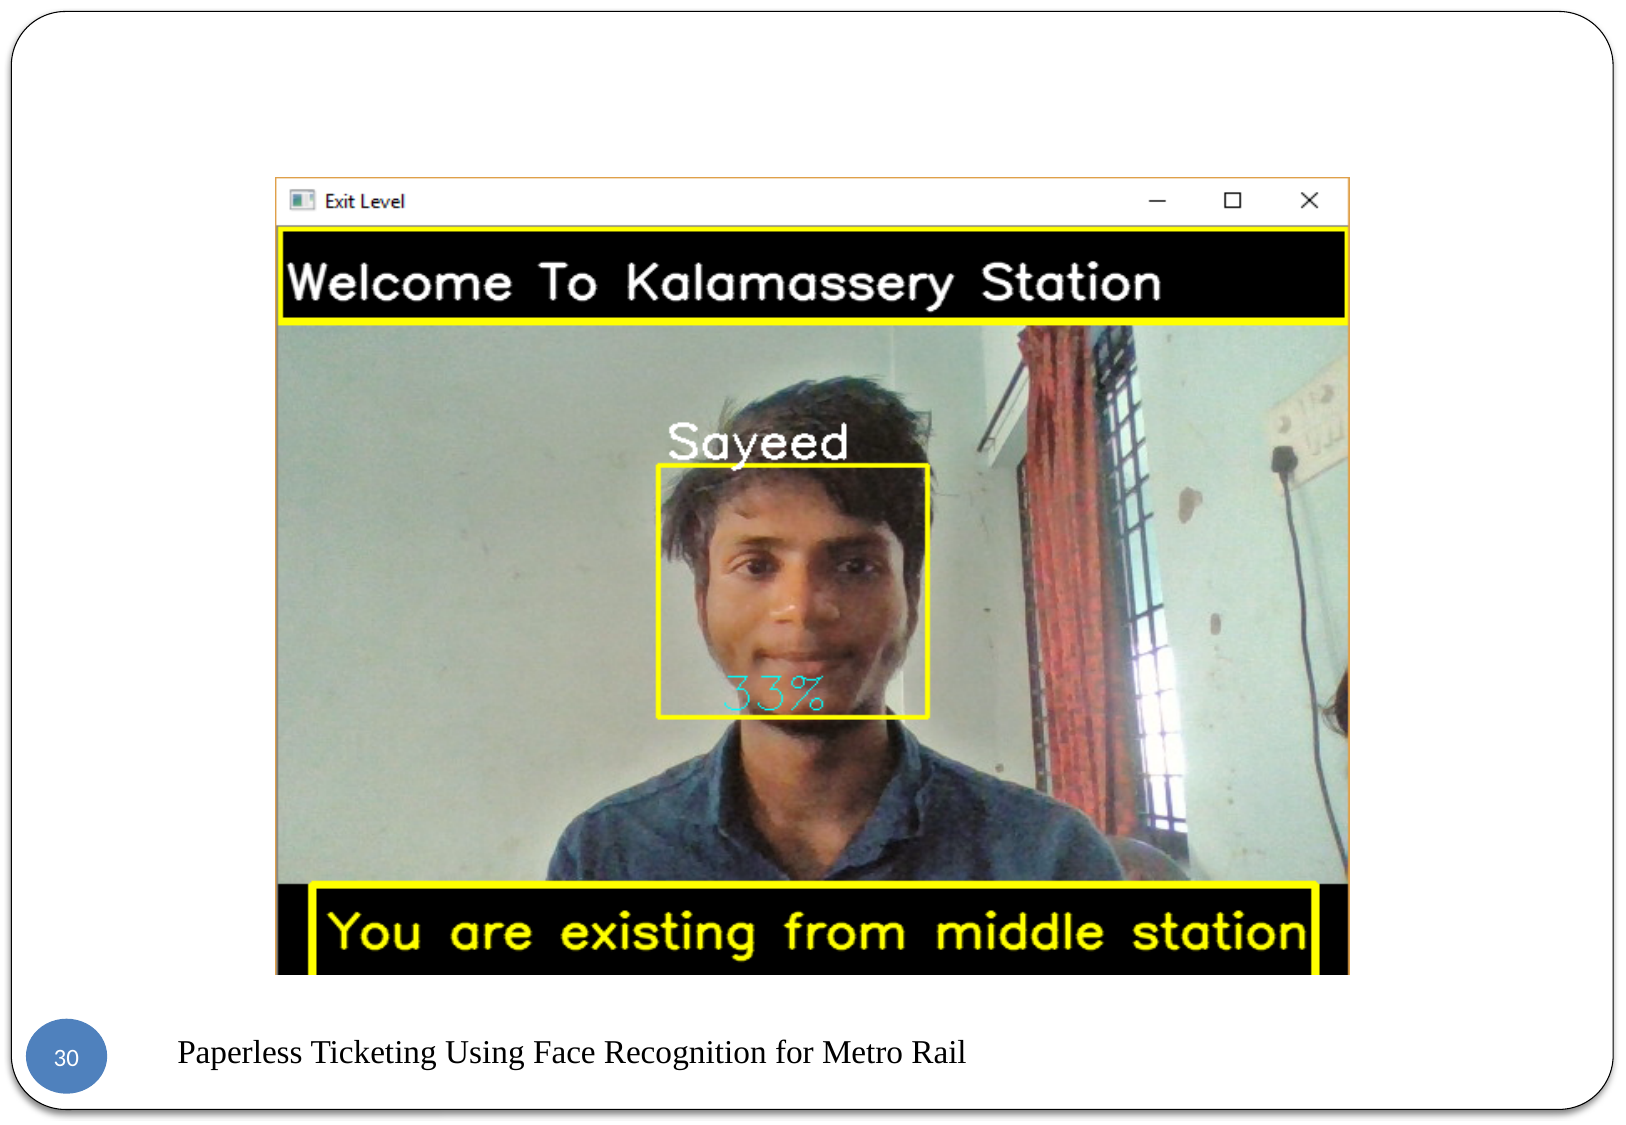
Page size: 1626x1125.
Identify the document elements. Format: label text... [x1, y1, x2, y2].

footer Paperless Ticketing Using Face Recognition for Metro Rail [162, 1012, 1025, 1088]
picture [274, 177, 1351, 976]
slide_number 30 [25, 1018, 108, 1094]
